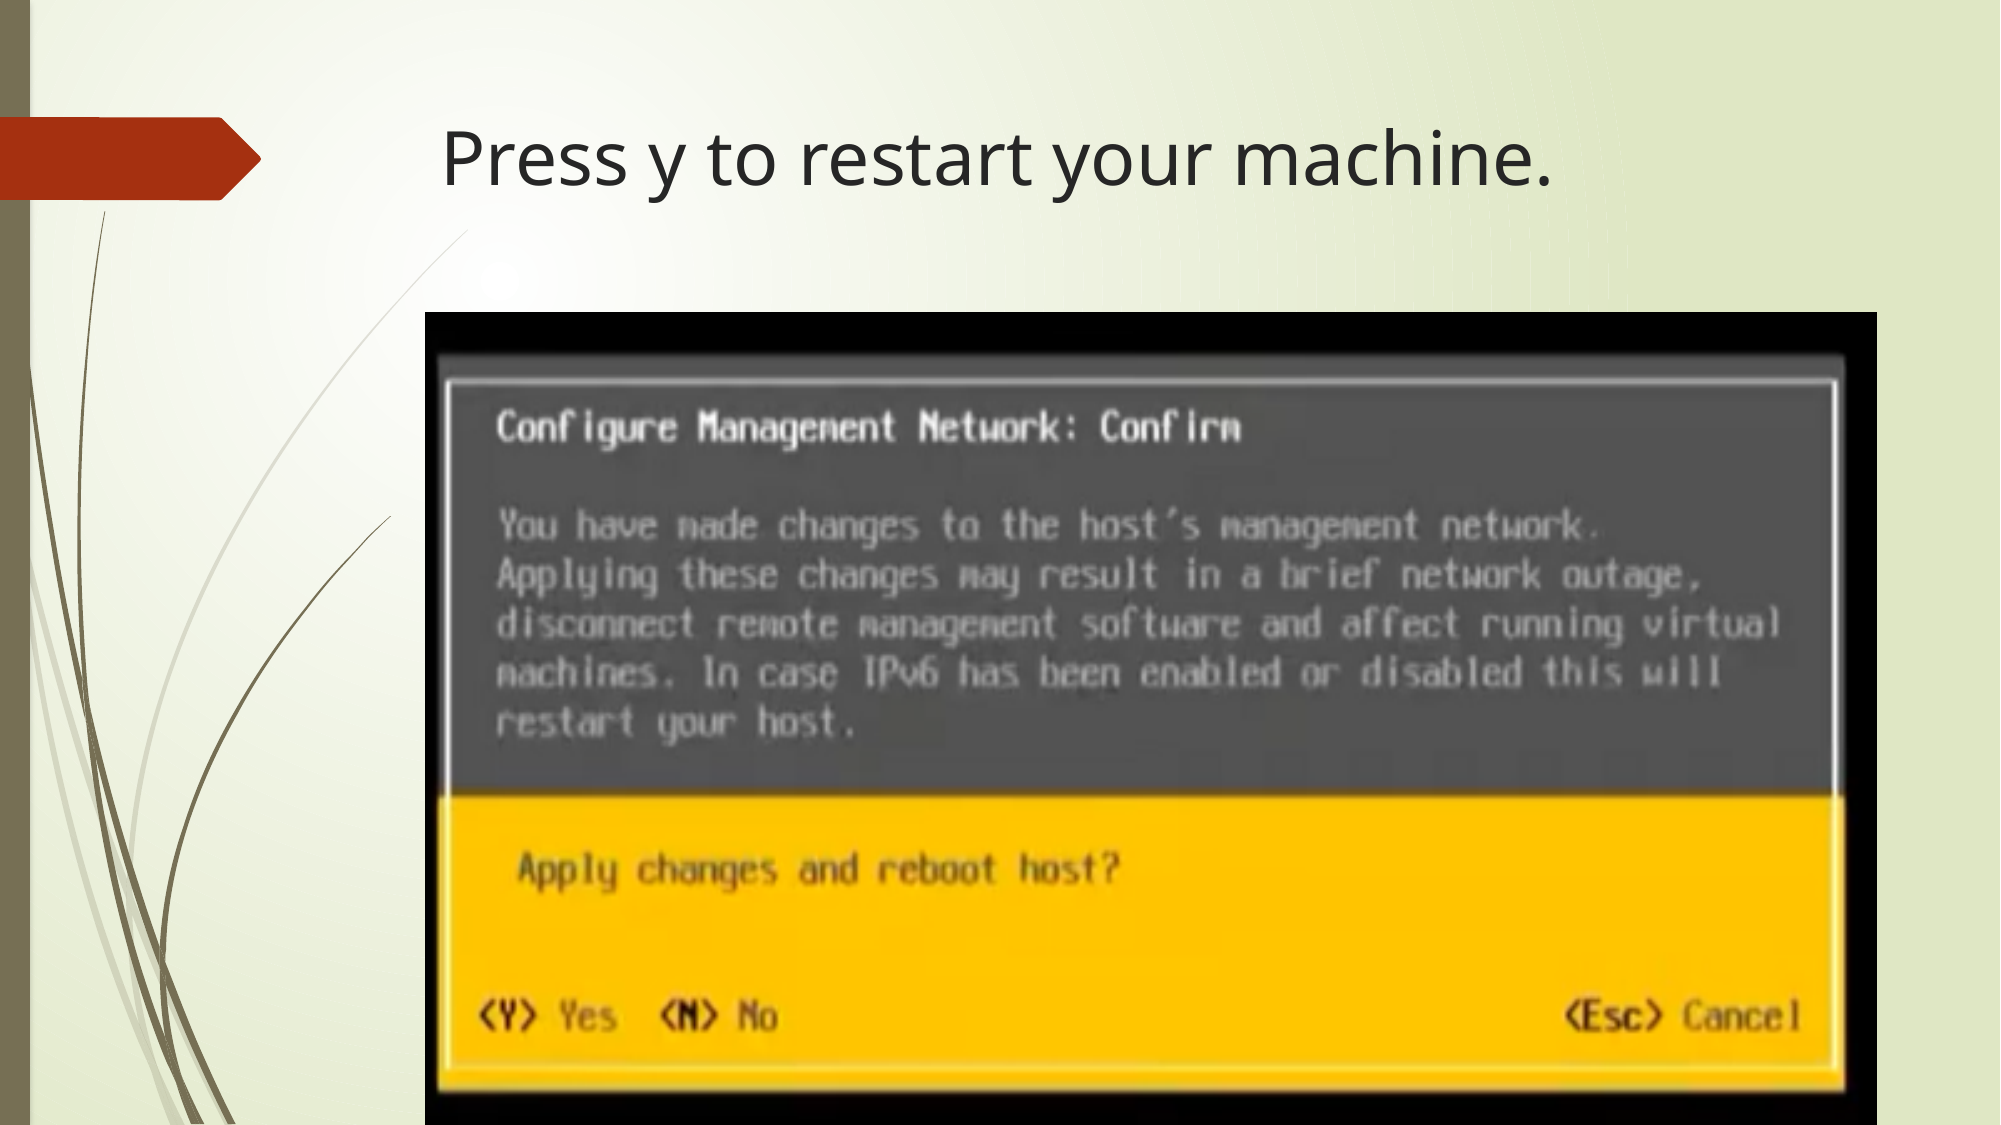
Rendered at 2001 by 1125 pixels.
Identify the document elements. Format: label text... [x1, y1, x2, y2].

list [425, 312, 1877, 1125]
title Press y to restart your machine. [425, 102, 1888, 313]
